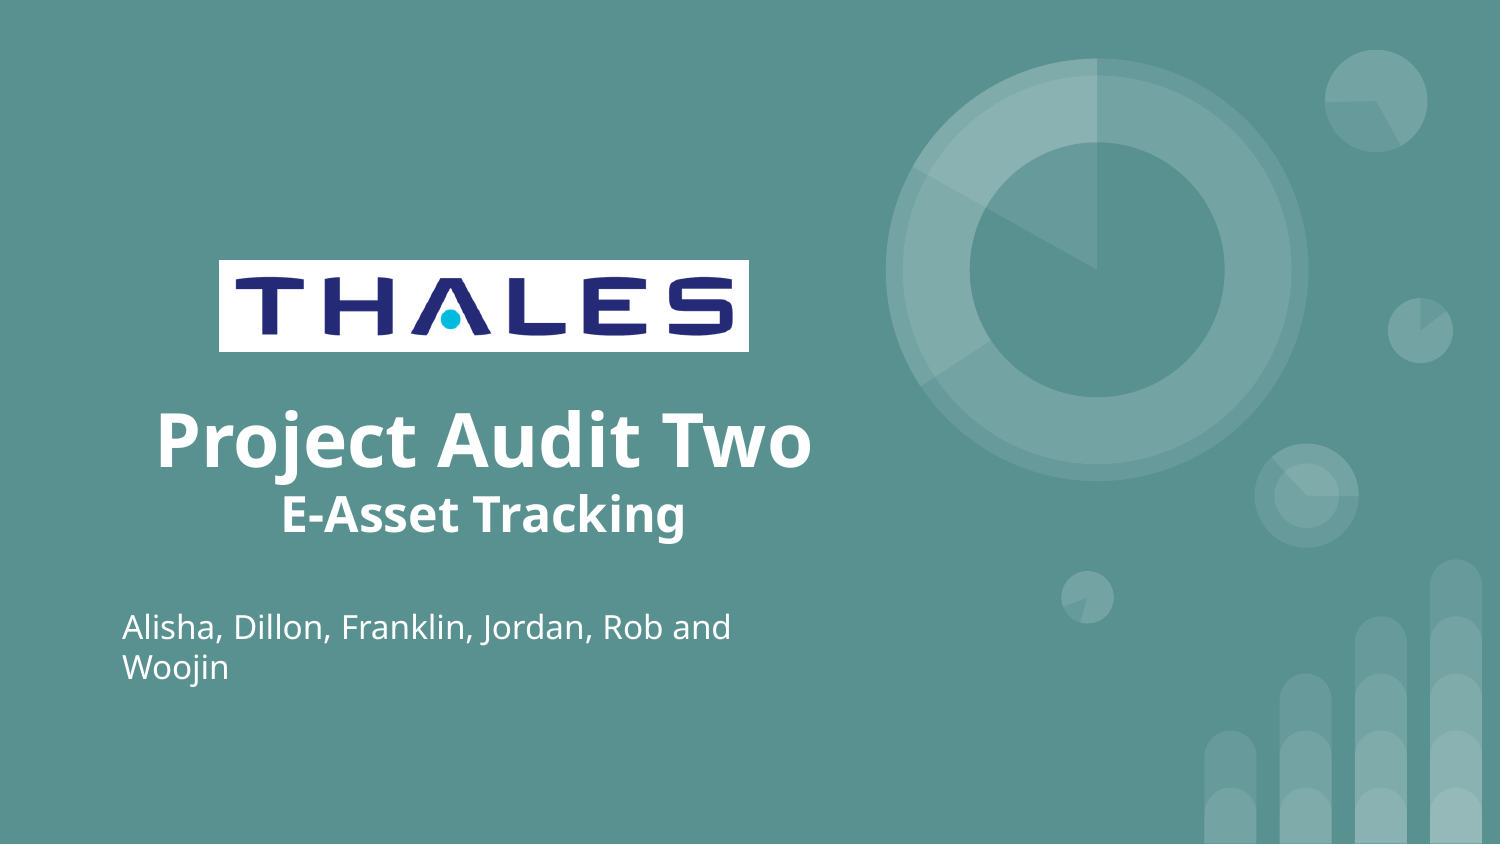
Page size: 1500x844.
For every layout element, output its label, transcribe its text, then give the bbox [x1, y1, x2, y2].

picture [219, 259, 749, 352]
subtitle Alisha, Dillon, Franklin, Jordan, Rob and Woojin [107, 591, 862, 672]
title Project Audit Two E-Asset Tracking [135, 313, 834, 591]
